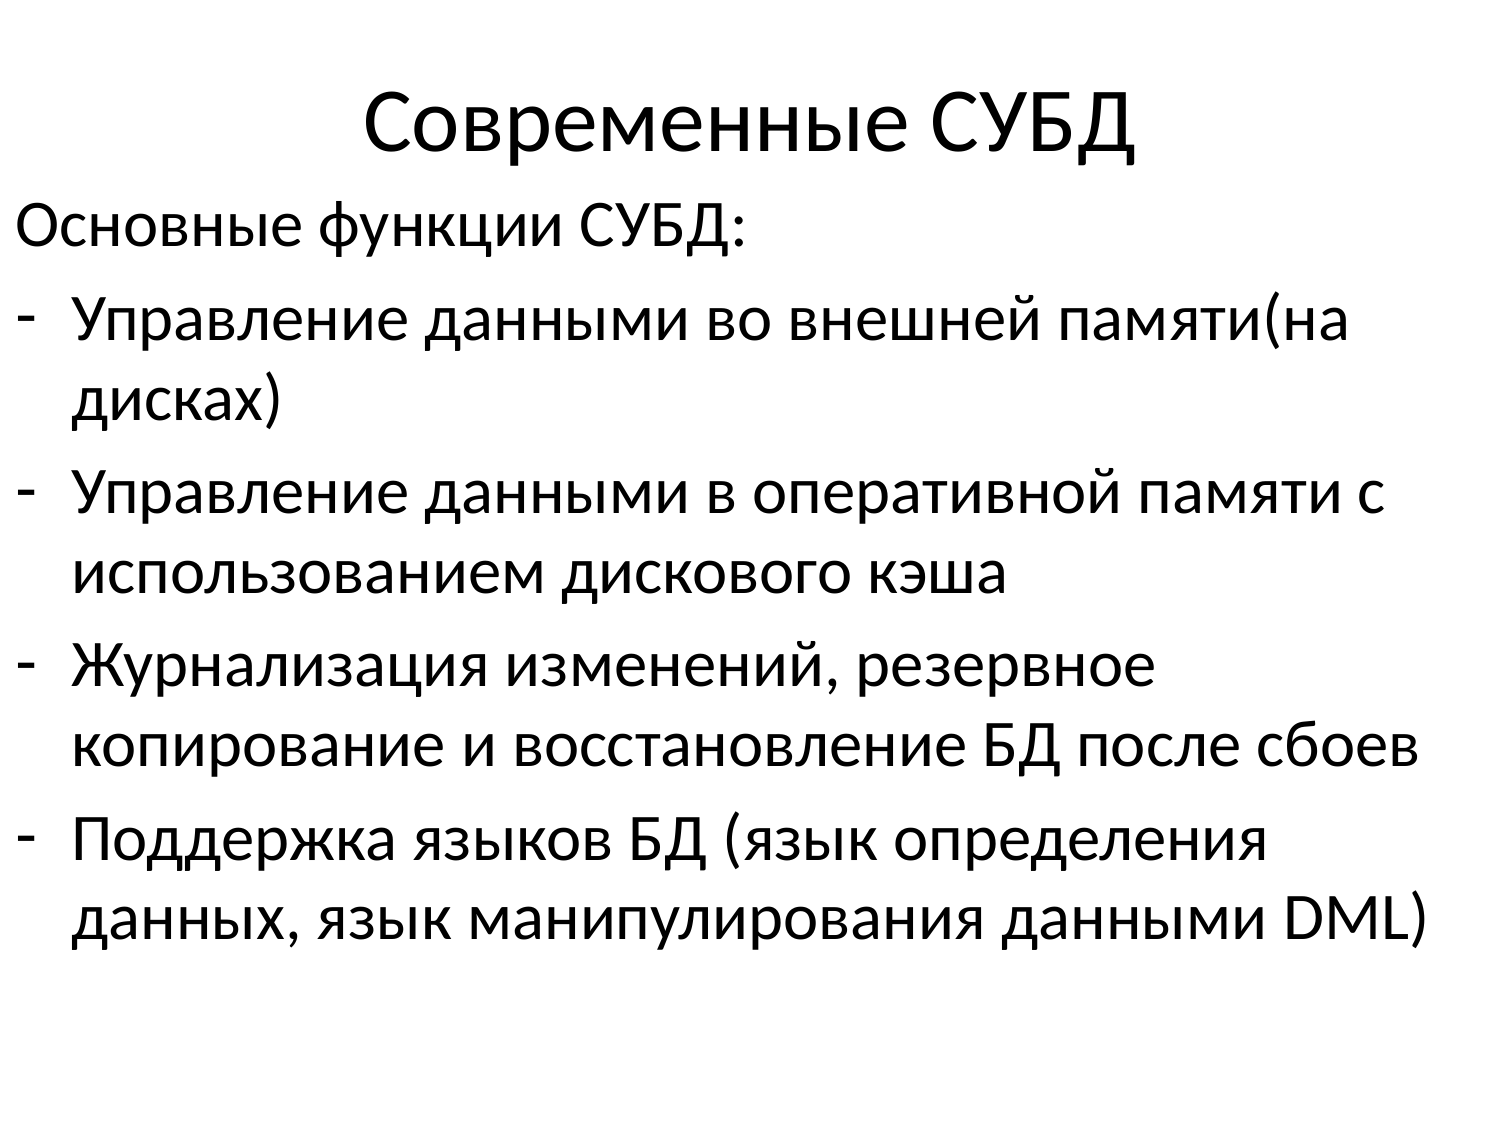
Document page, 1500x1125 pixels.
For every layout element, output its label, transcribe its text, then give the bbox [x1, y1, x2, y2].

list Основные функции СУБД: Управление данными во внешней памяти(на дисках) Управление данными в оперативной памяти с использованием дискового кэша Журнализация изменений, резервное копирование и восстановление БД после сбоев Поддержка языков БД (язык определения данных, язык манипулирования данными DML) [0, 172, 1500, 1125]
title Современные СУБД [75, 45, 1425, 172]
